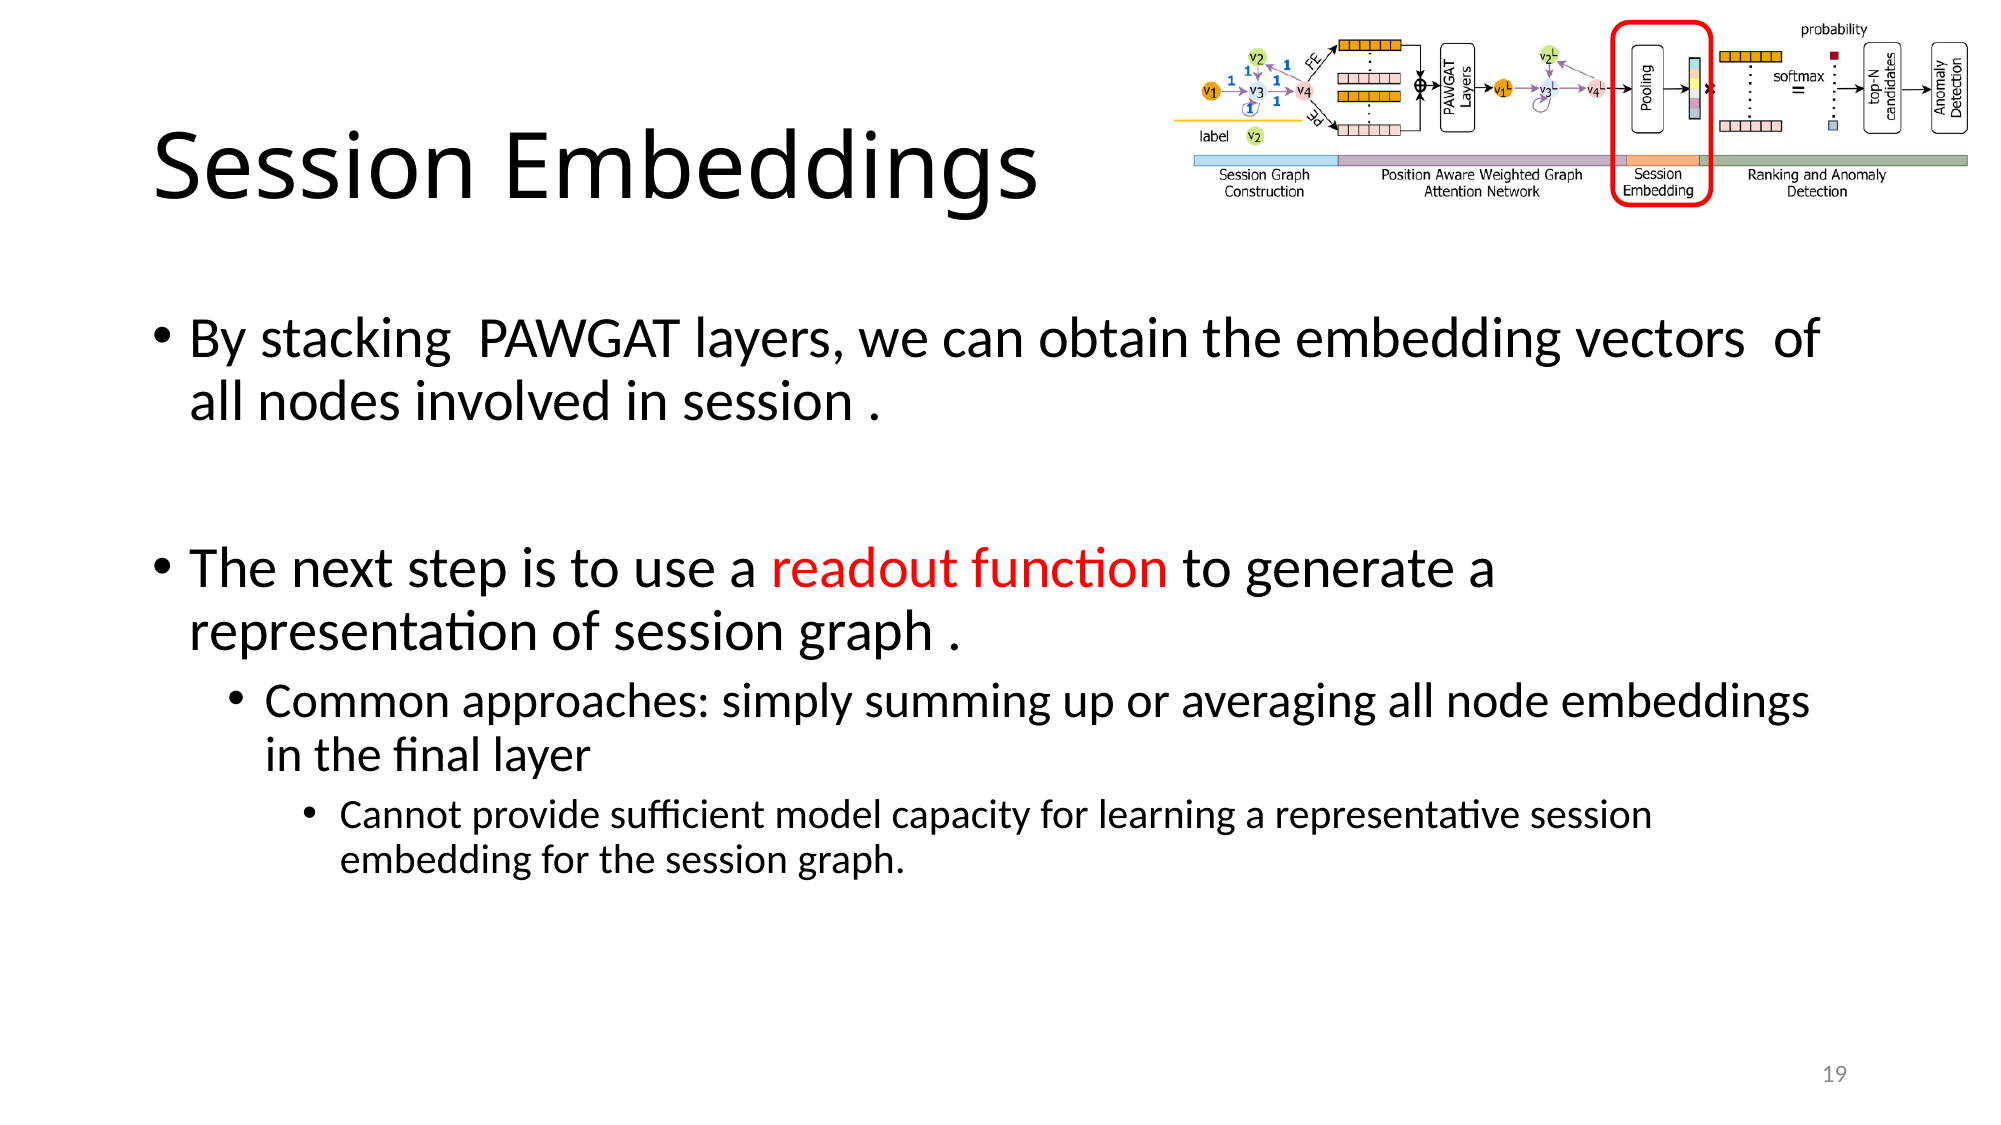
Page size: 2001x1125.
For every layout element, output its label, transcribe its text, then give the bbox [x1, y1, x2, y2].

slide_number 19 [1412, 1042, 1863, 1103]
title Session Embeddings [137, 59, 1863, 278]
picture [1174, 0, 2000, 218]
